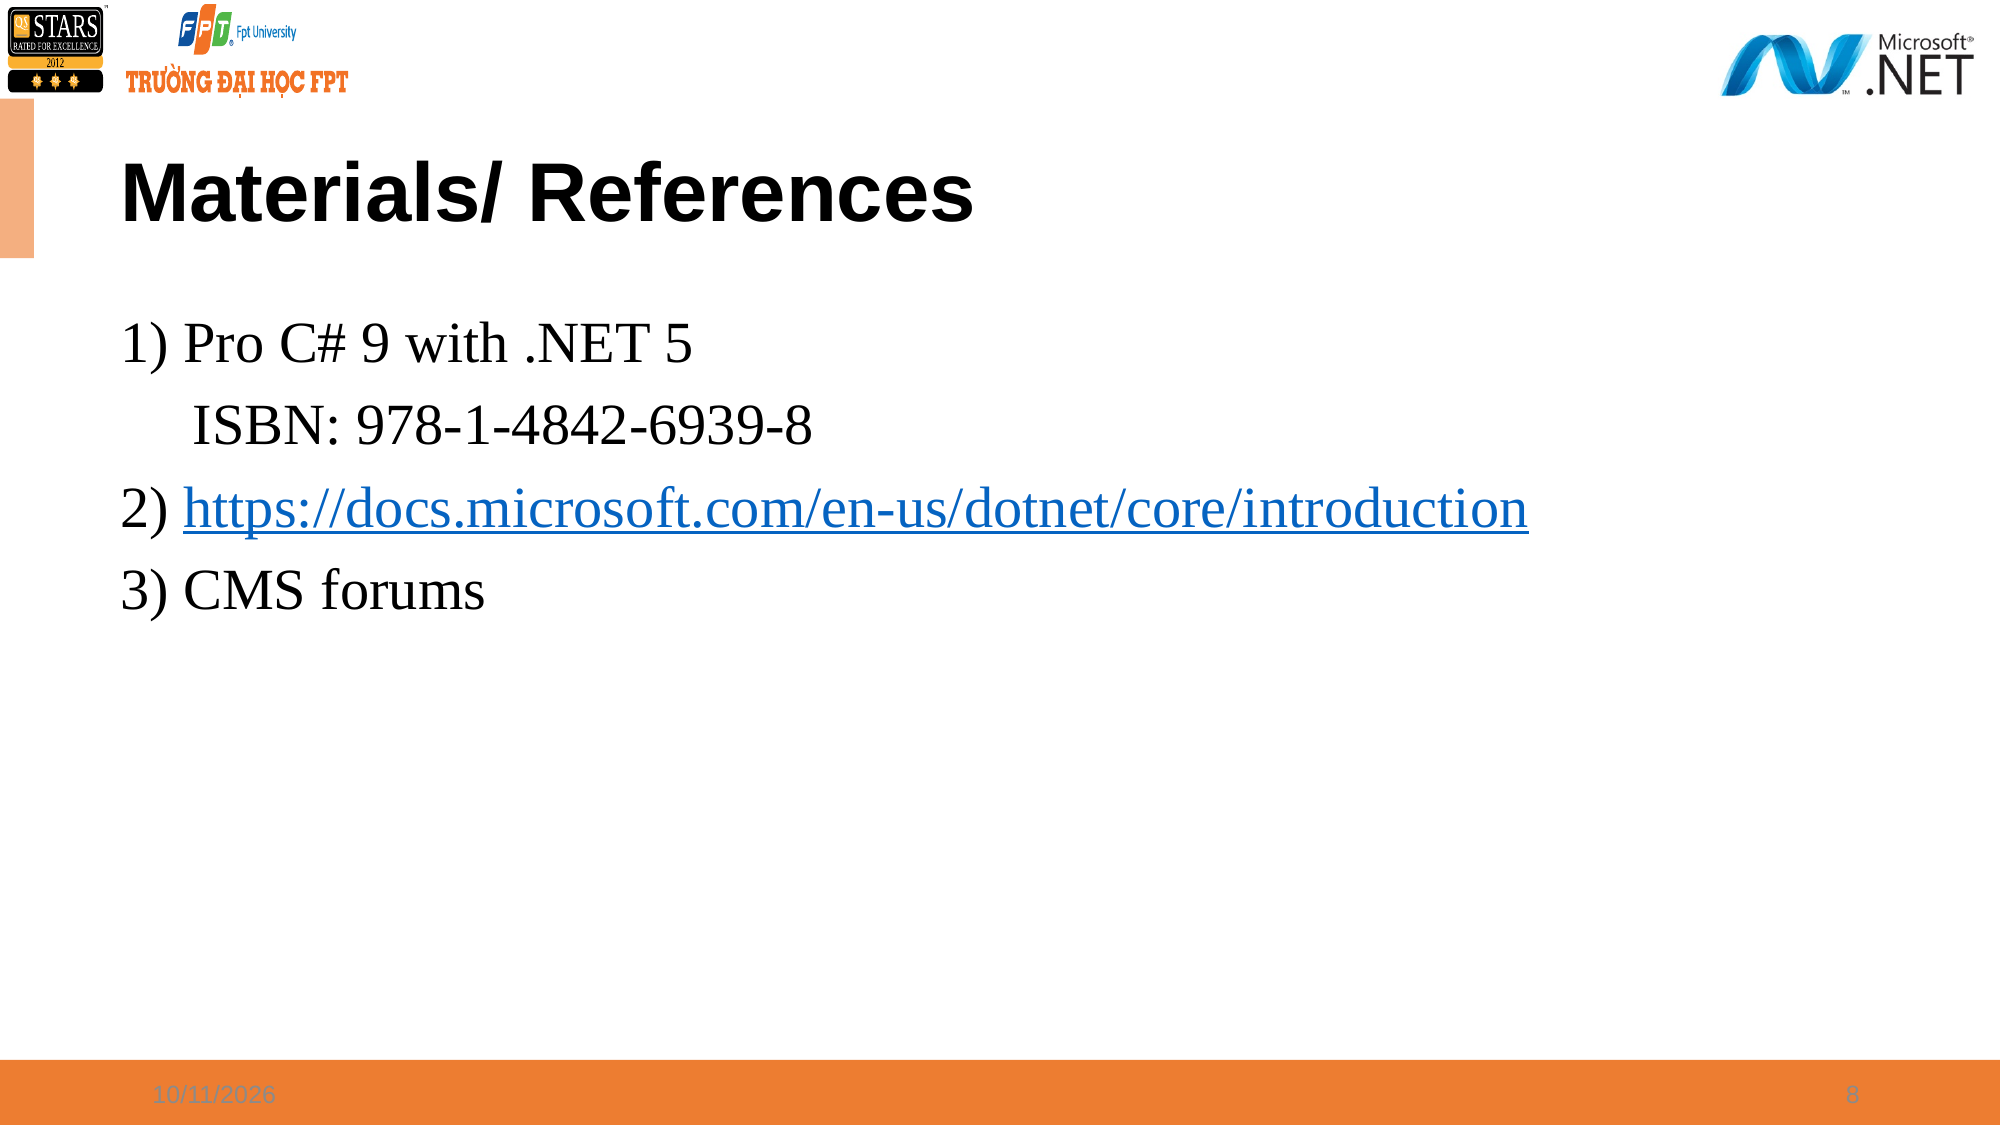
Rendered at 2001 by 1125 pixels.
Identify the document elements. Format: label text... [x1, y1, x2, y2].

title Materials/ References [105, 126, 1831, 263]
picture [1685, 0, 2001, 129]
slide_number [137, 1063, 588, 1123]
slide_number 8 [1424, 1063, 1875, 1123]
list 1) Pro C# 9 with .NET 5 ISBN: 978-1-4842-6939-8 2) https://docs.microsoft.com/en-us/dotnet/core/introduction 3) CMS forums [105, 296, 1853, 687]
